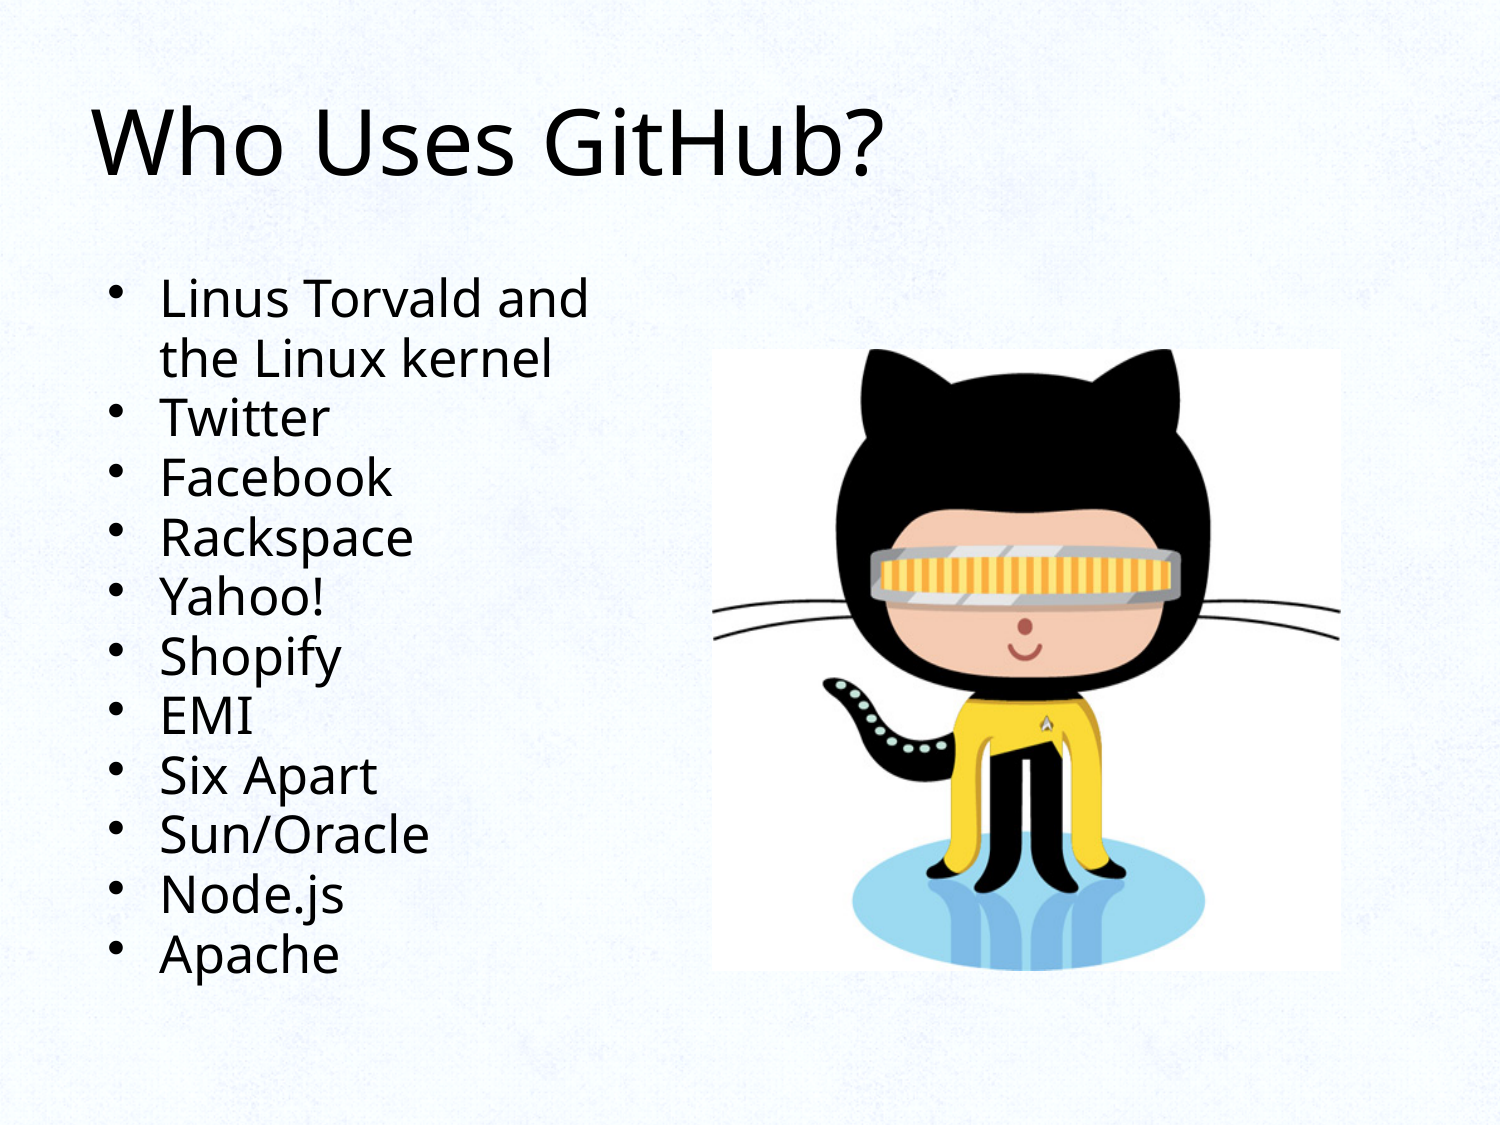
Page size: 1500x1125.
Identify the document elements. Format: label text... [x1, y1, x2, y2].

title Who Uses GitHub? [75, 45, 1425, 233]
list Linus Torvald and the Linux kernel Twitter Facebook Rackspace Yahoo! Shopify EMI Six Apart Sun/Oracle Node.js Apache [75, 262, 625, 1005]
picture [0, 0, 1500, 1125]
